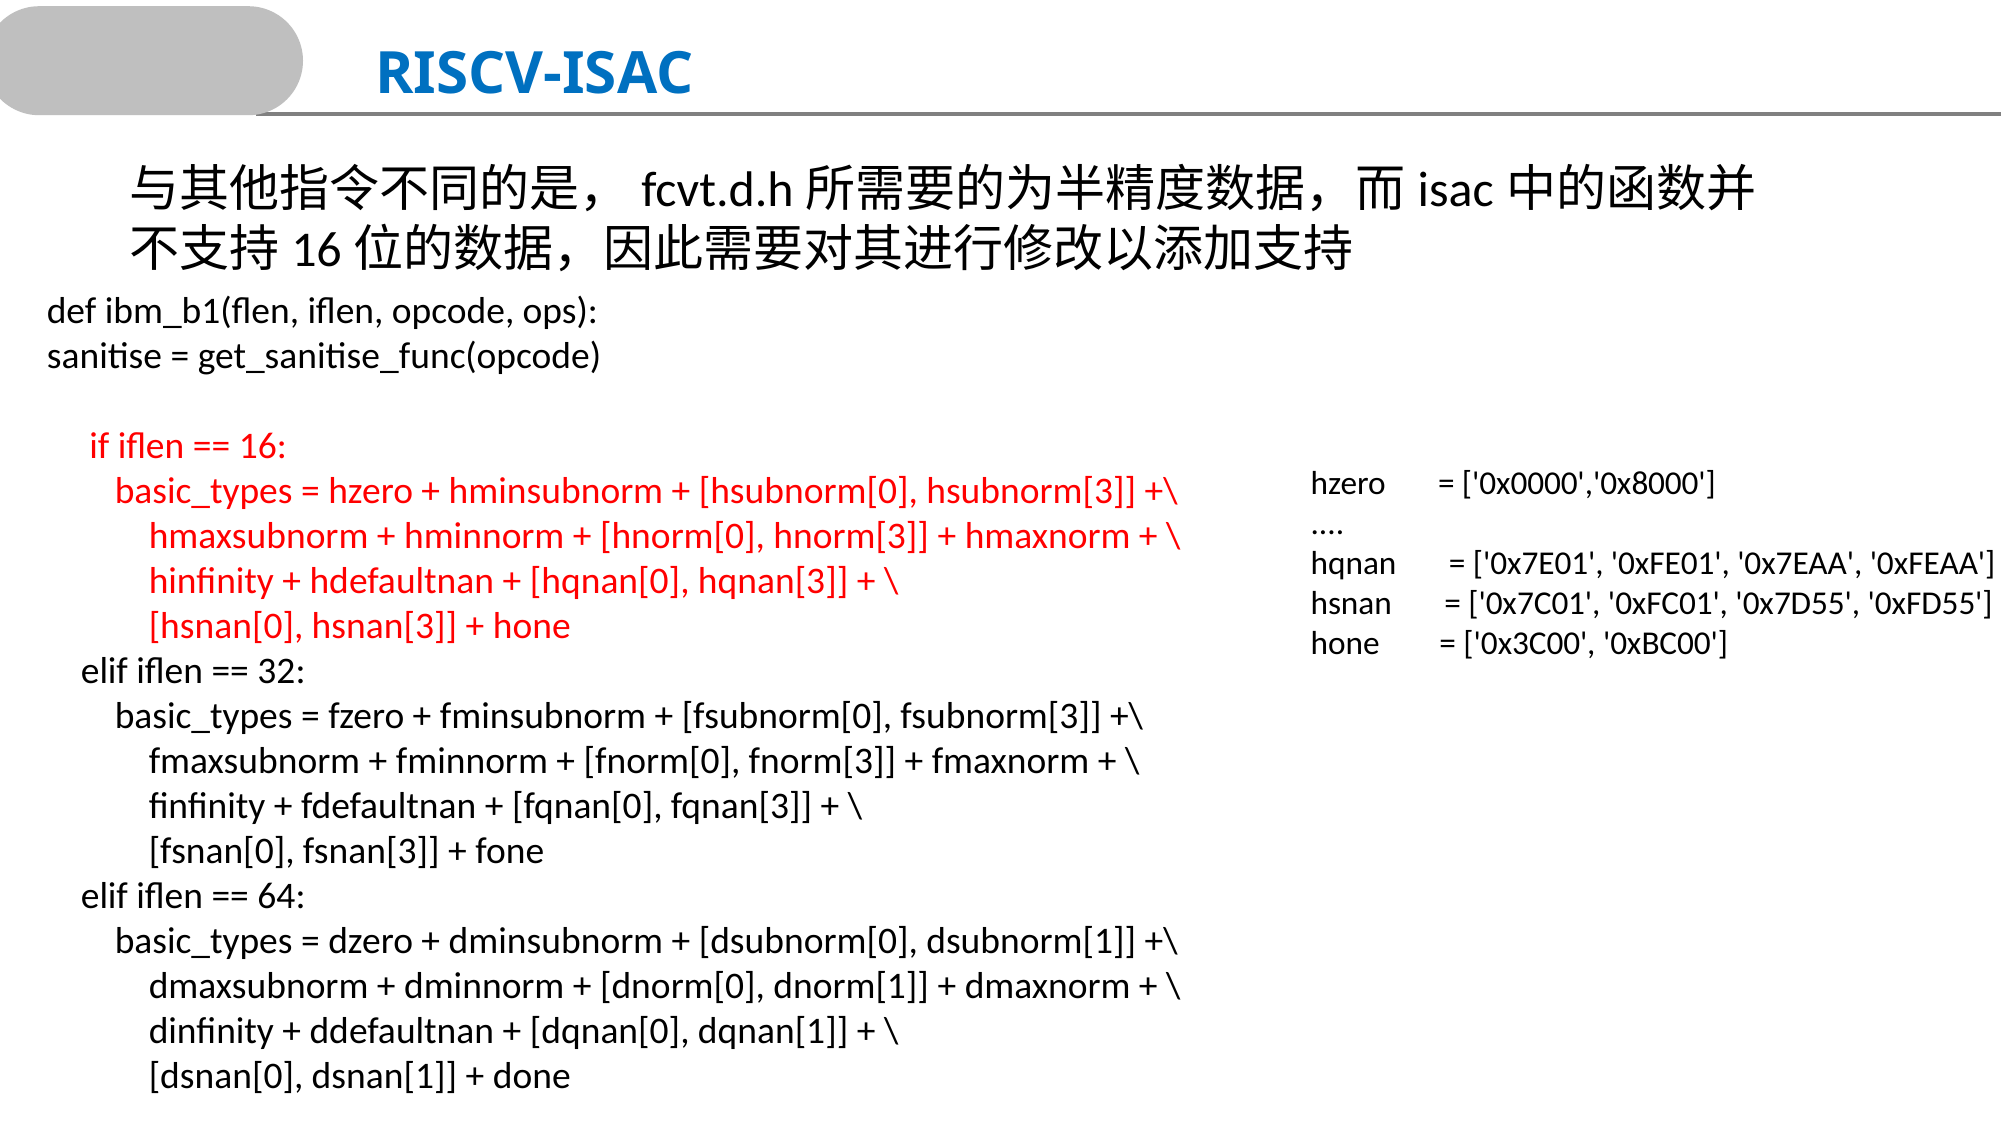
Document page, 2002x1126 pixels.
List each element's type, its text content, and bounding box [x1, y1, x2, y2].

text_box def ibm_b1(flen, iflen, opcode, ops): sanitise = get_sanitise_func(opcode) if iflen == 16: basic_types = hzero + hminsubnorm + [hsubnorm[0], hsubnorm[3]] +\ hmaxsubnorm + hminnorm + [hnorm[0], hnorm[3]] + hmaxnorm + \ hinfinity + hdefaultnan + [hqnan[0], hqnan[3]] + \ [hsnan[0], hsnan[3]] + hone elif iflen == 32: basic_types = fzero + fminsubnorm + [fsubnorm[0], fsubnorm[3]] +\ fmaxsubnorm + fminnorm + [fnorm[0], fnorm[3]] + fmaxnorm + \ finfinity + fdefaultnan + [fqnan[0], fqnan[3]] + \ [fsnan[0], fsnan[3]] + fone elif iflen == 64: basic_types = dzero + dminsubnorm + [dsubnorm[0], dsubnorm[1]] +\ dmaxsubnorm + dminnorm + [dnorm[0], dnorm[1]] + dmaxnorm + \ dinfinity + ddefaultnan + [dqnan[0], dqnan[1]] + \ [dsnan[0], dsnan[1]] + done [32, 279, 1529, 1104]
text_box hzero = ['0x0000','0x8000'] .... hqnan = ['0x7E01', '0xFE01', '0x7EAA', '0xFEAA'] hsnan = ['0x7C01', '0xFC01', '0x7D55', '0xFD55'] hone = ['0x3C00', '0xBC00'] [1295, 454, 2001, 669]
text_box RISCV-ISAC [279, 27, 820, 113]
text_box [0, 6, 304, 116]
text_box 与其他指令不同的是，fcvt.d.h所需要的为半精度数据，而isac中的函数并不支持16位的数据，因此需要对其进行修改以添加支持 [114, 149, 1816, 284]
